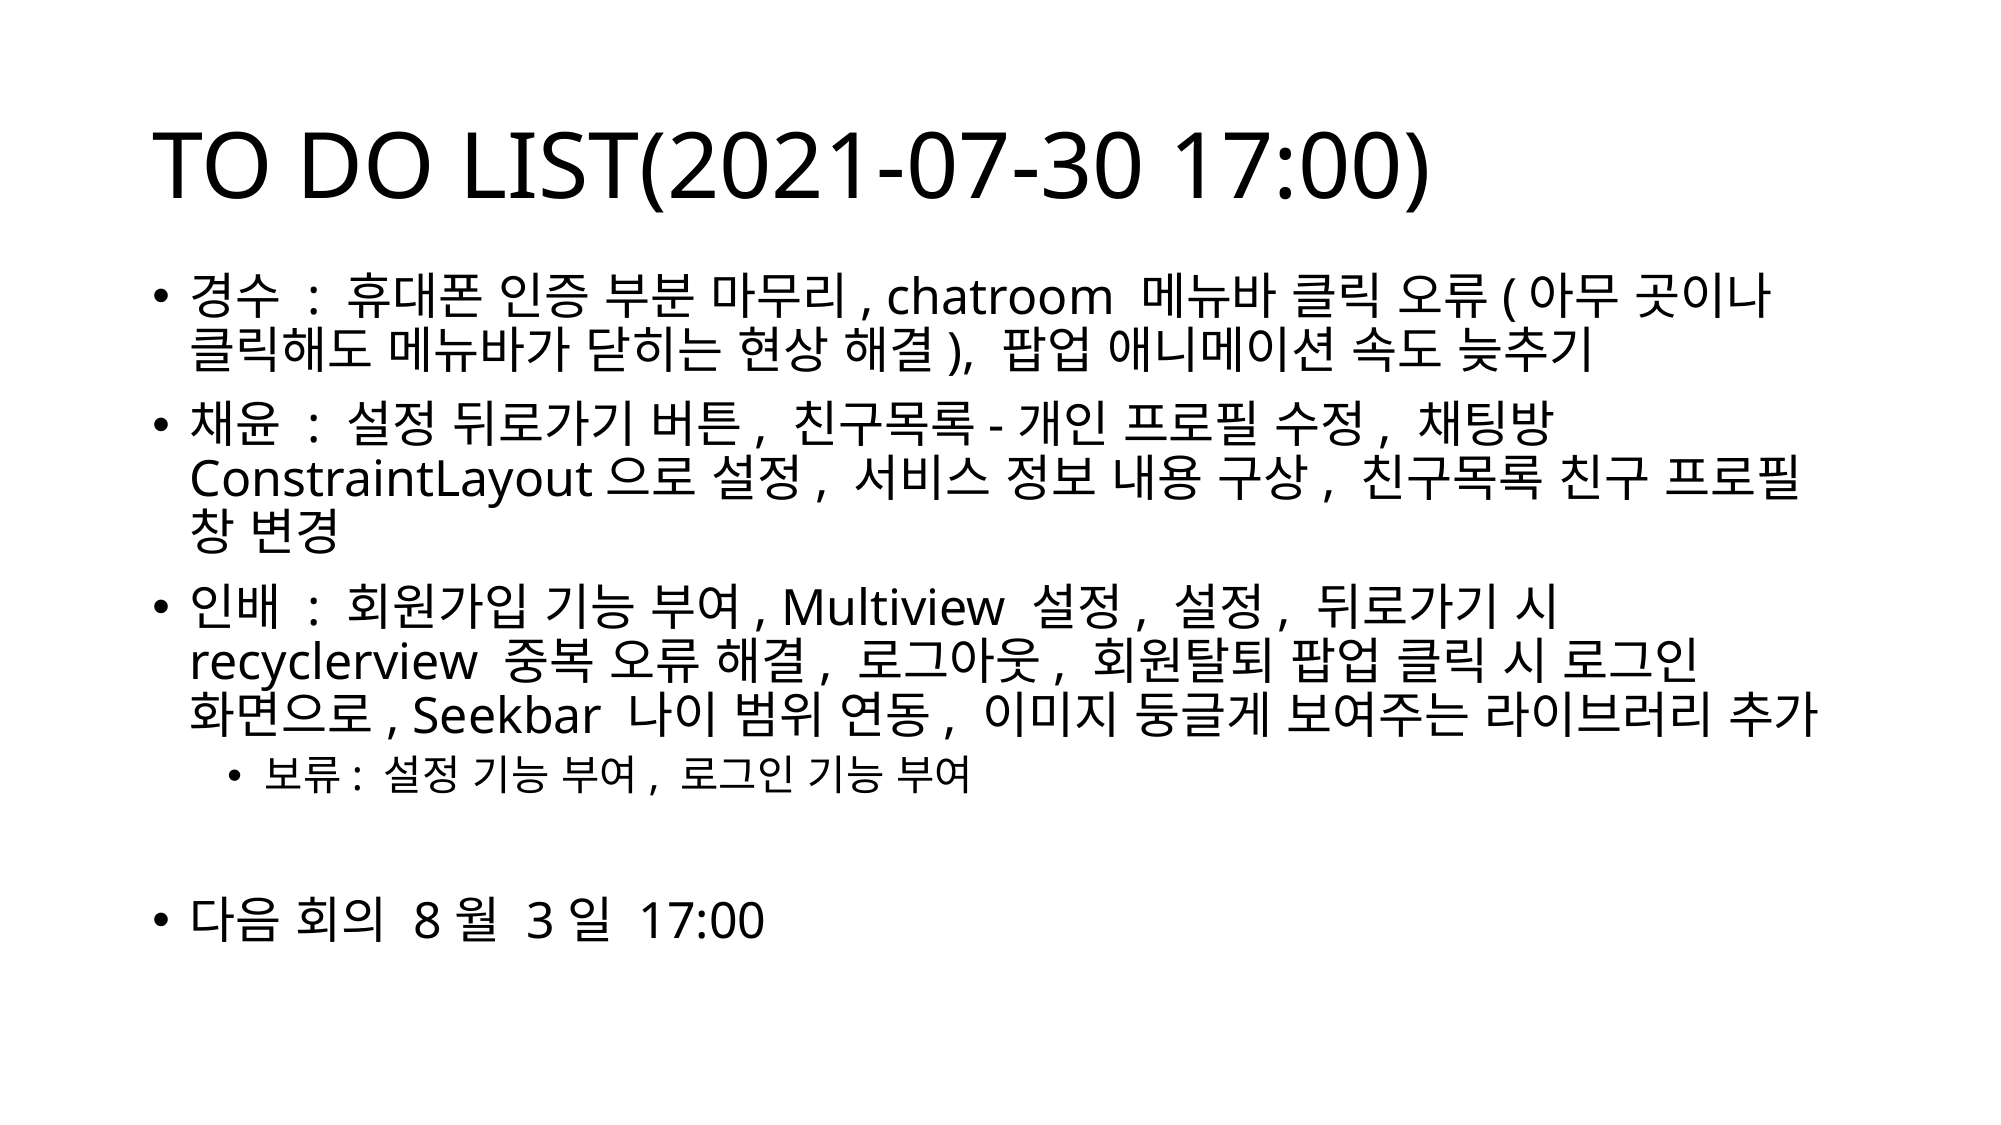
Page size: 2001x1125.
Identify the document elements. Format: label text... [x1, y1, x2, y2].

title TO DO LIST(2021-07-30 17:00) [137, 59, 1863, 263]
list 경수 : 휴대폰 인증 부분 마무리, chatroom 메뉴바 클릭 오류(아무 곳이나 클릭해도 메뉴바가 닫히는 현상 해결), 팝업 애니메이션 속도 늦추기 채윤 : 설정 뒤로가기 버튼, 친구목록-개인 프로필 수정, 채팅방 ConstraintLayout으로 설정, 서비스 정보 내용 구상, 친구목록 친구 프로필 창 변경 인배 : 회원가입 기능 부여, Multiview 설정, 설정, 뒤로가기 시 recyclerview 중복 오류 해결, 로그아웃, 회원탈퇴 팝업 클릭 시 로그인 화면으로, Seekbar 나이 범위 연동, 이미지 둥글게 보여주는 라이브러리 추가 보류: 설정 기능 부여, 로그인 기능 부여 다음 회의 8월 3일 17:00 [137, 263, 1863, 1104]
